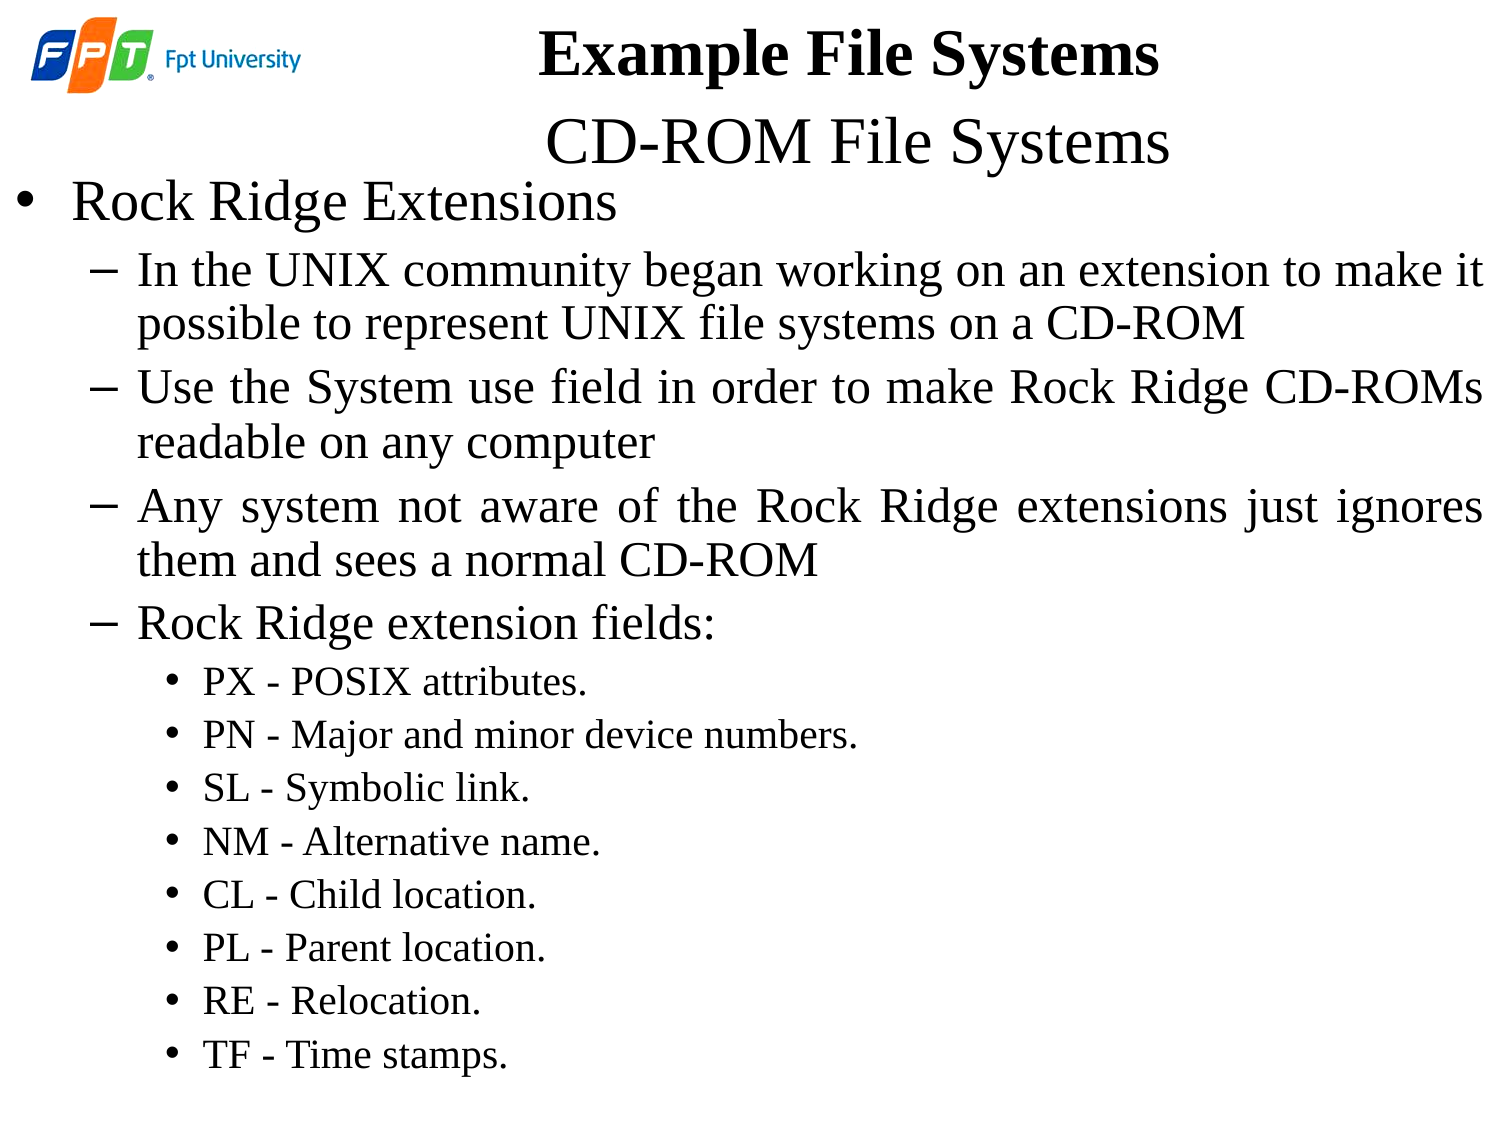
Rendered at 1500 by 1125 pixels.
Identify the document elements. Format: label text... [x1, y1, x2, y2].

list Rock Ridge Extensions In the UNIX community began working on an extension to make it possible to represent UNIX file systems on a CD-ROM Use the System use field in order to make Rock Ridge CD-ROMs readable on any computer Any system not aware of the Rock Ridge extensions just ignores them and sees a normal CD-ROM Rock Ridge extension fields: PX - POSIX attributes. PN - Major and minor device numbers. SL - Symbolic link. NM - Alternative name. CL - Child location. PL - Parent location. RE - Relocation. TF - Time stamps. [0, 162, 1500, 1125]
title Example File Systems CD-ROM File Systems [200, 0, 1500, 162]
picture [0, 0, 200, 122]
